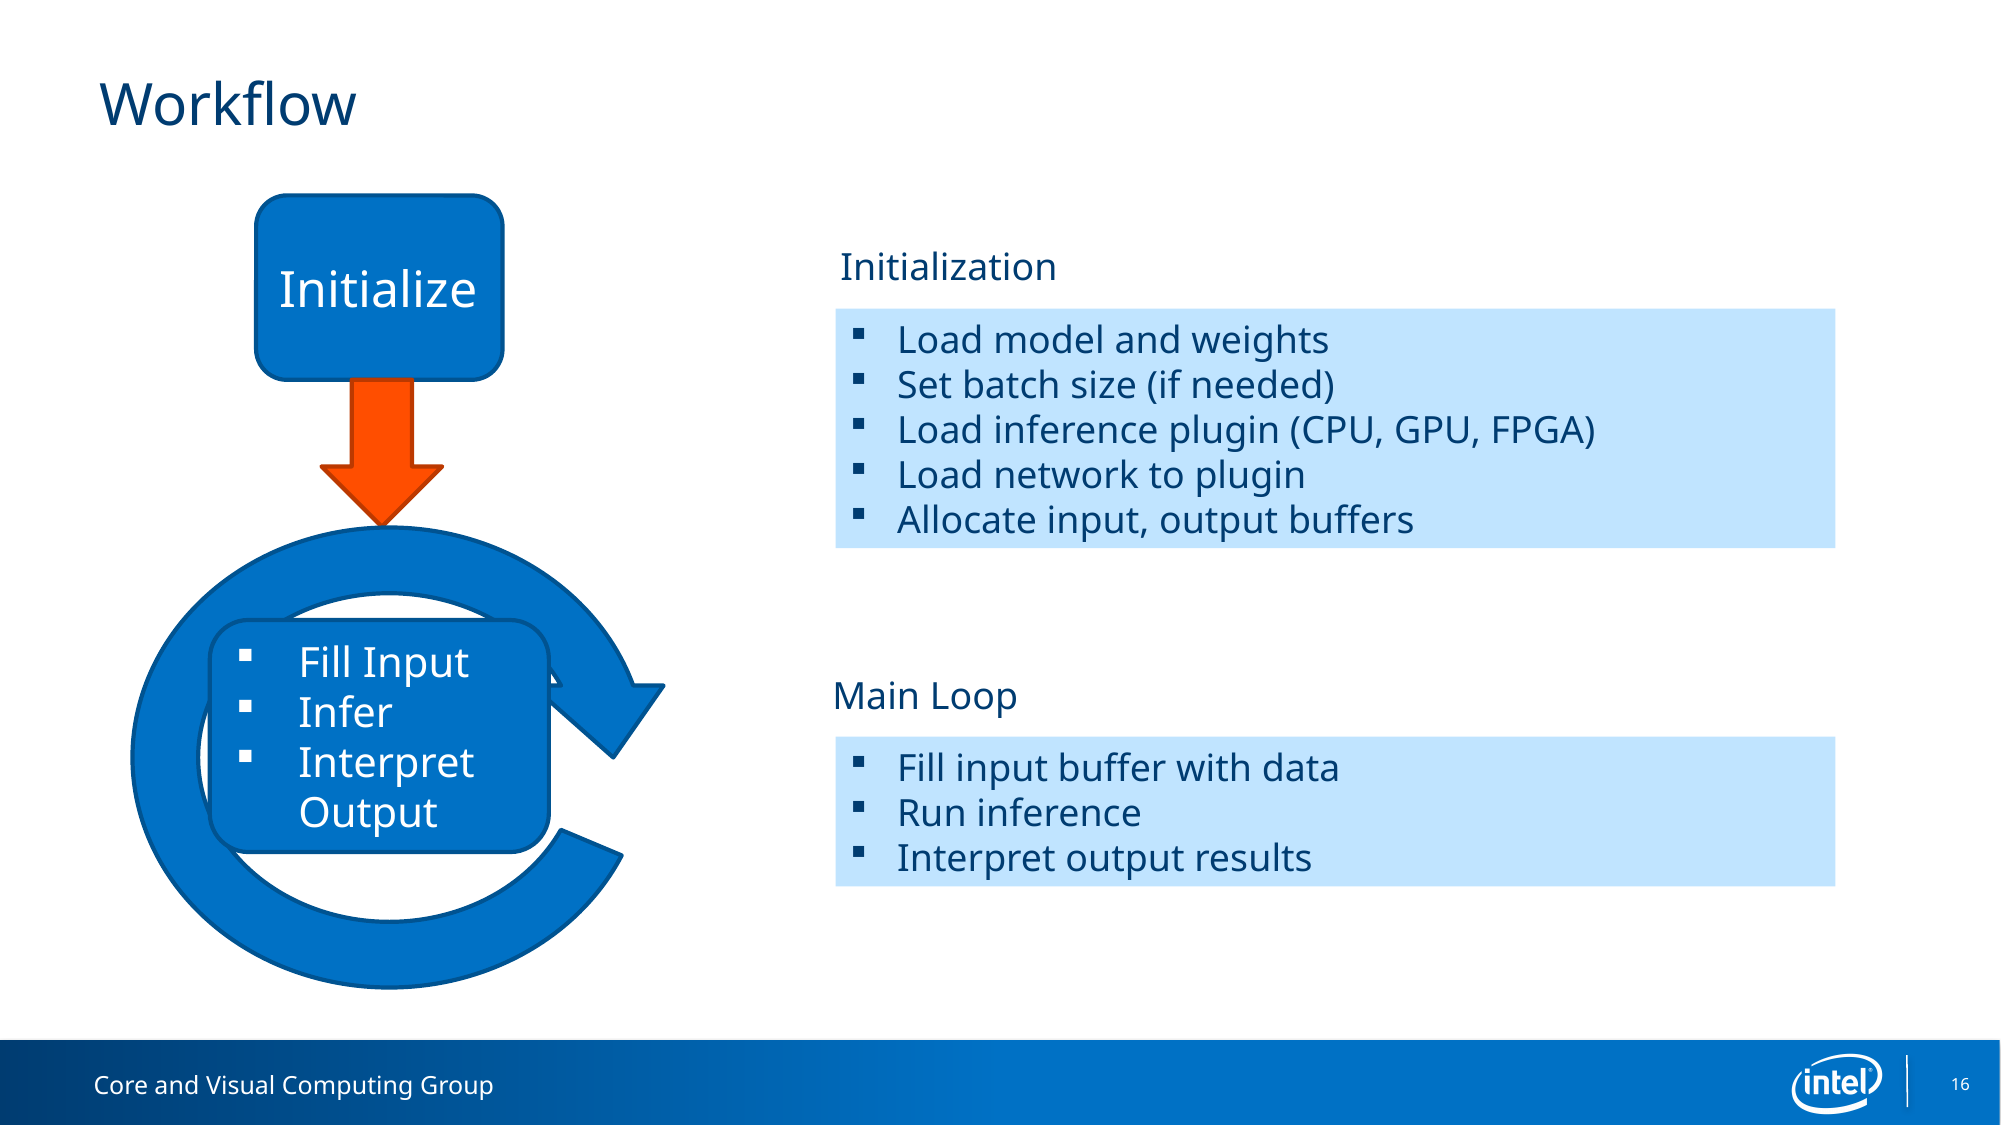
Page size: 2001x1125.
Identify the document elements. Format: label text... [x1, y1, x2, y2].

text_box Fill input buffer with data Run inference Interpret output results [835, 736, 1836, 887]
slide_number 16 [1503, 1055, 1970, 1116]
text_box Main Loop [832, 671, 1019, 717]
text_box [99, 195, 680, 1021]
title Workflow [99, 67, 1900, 258]
text_box Load model and weights Set batch size (if needed) Load inference plugin (CPU, GPU, FPGA) Load network to plugin Allocate input, output buffers [835, 308, 1836, 549]
text_box Initialization [840, 242, 1058, 288]
